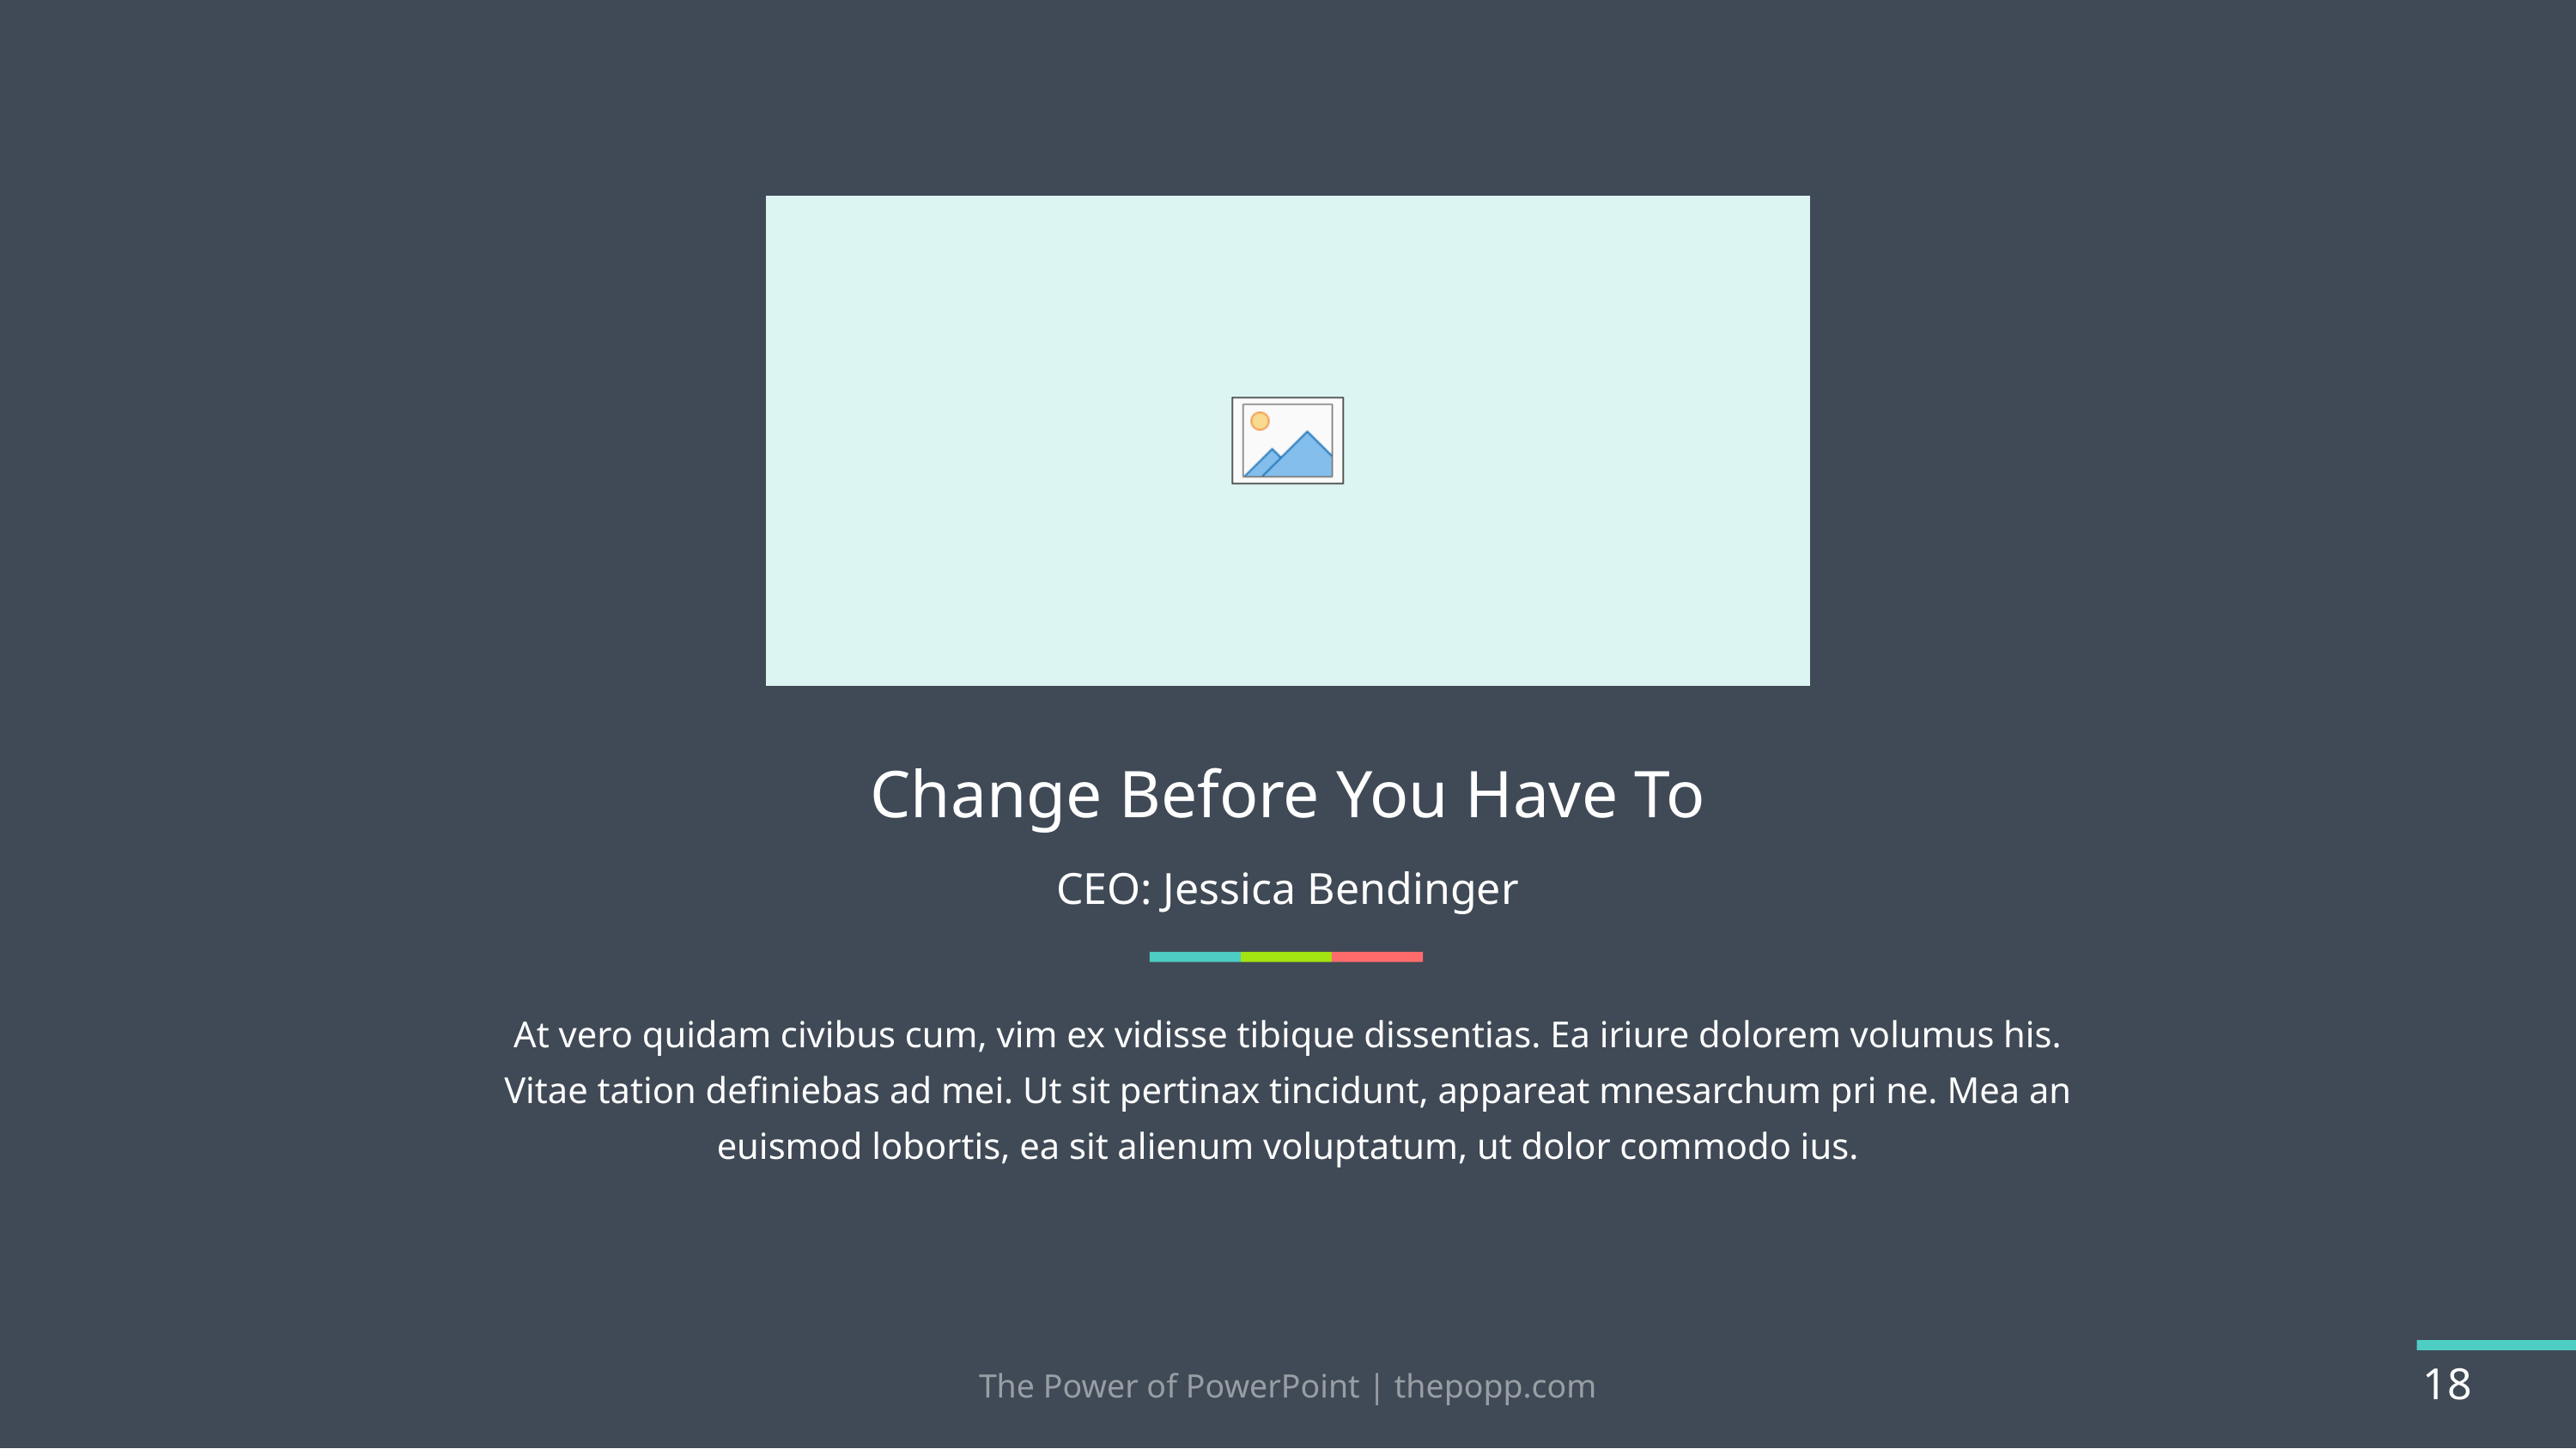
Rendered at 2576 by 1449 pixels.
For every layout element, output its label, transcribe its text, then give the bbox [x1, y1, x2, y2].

list At vero quidam civibus cum, vim ex vidisse tibique dissentias. Ea iriure dolorem volumus his. Vitae tation definiebas ad mei. Ut sit pertinax tincidunt, appareat mnesarchum pri ne. Mea an euismod lobortis, ea sit alienum voluptatum, ut dolor commodo ius. [484, 992, 2092, 1270]
list CEO: Jessica Bendinger [402, 839, 2174, 943]
slide_number 18 [2409, 1351, 2576, 1421]
picture [766, 196, 1810, 686]
footer The Power of PowerPoint | thepopp.com [853, 1349, 1723, 1427]
list Change Before You Have To [402, 739, 2174, 837]
